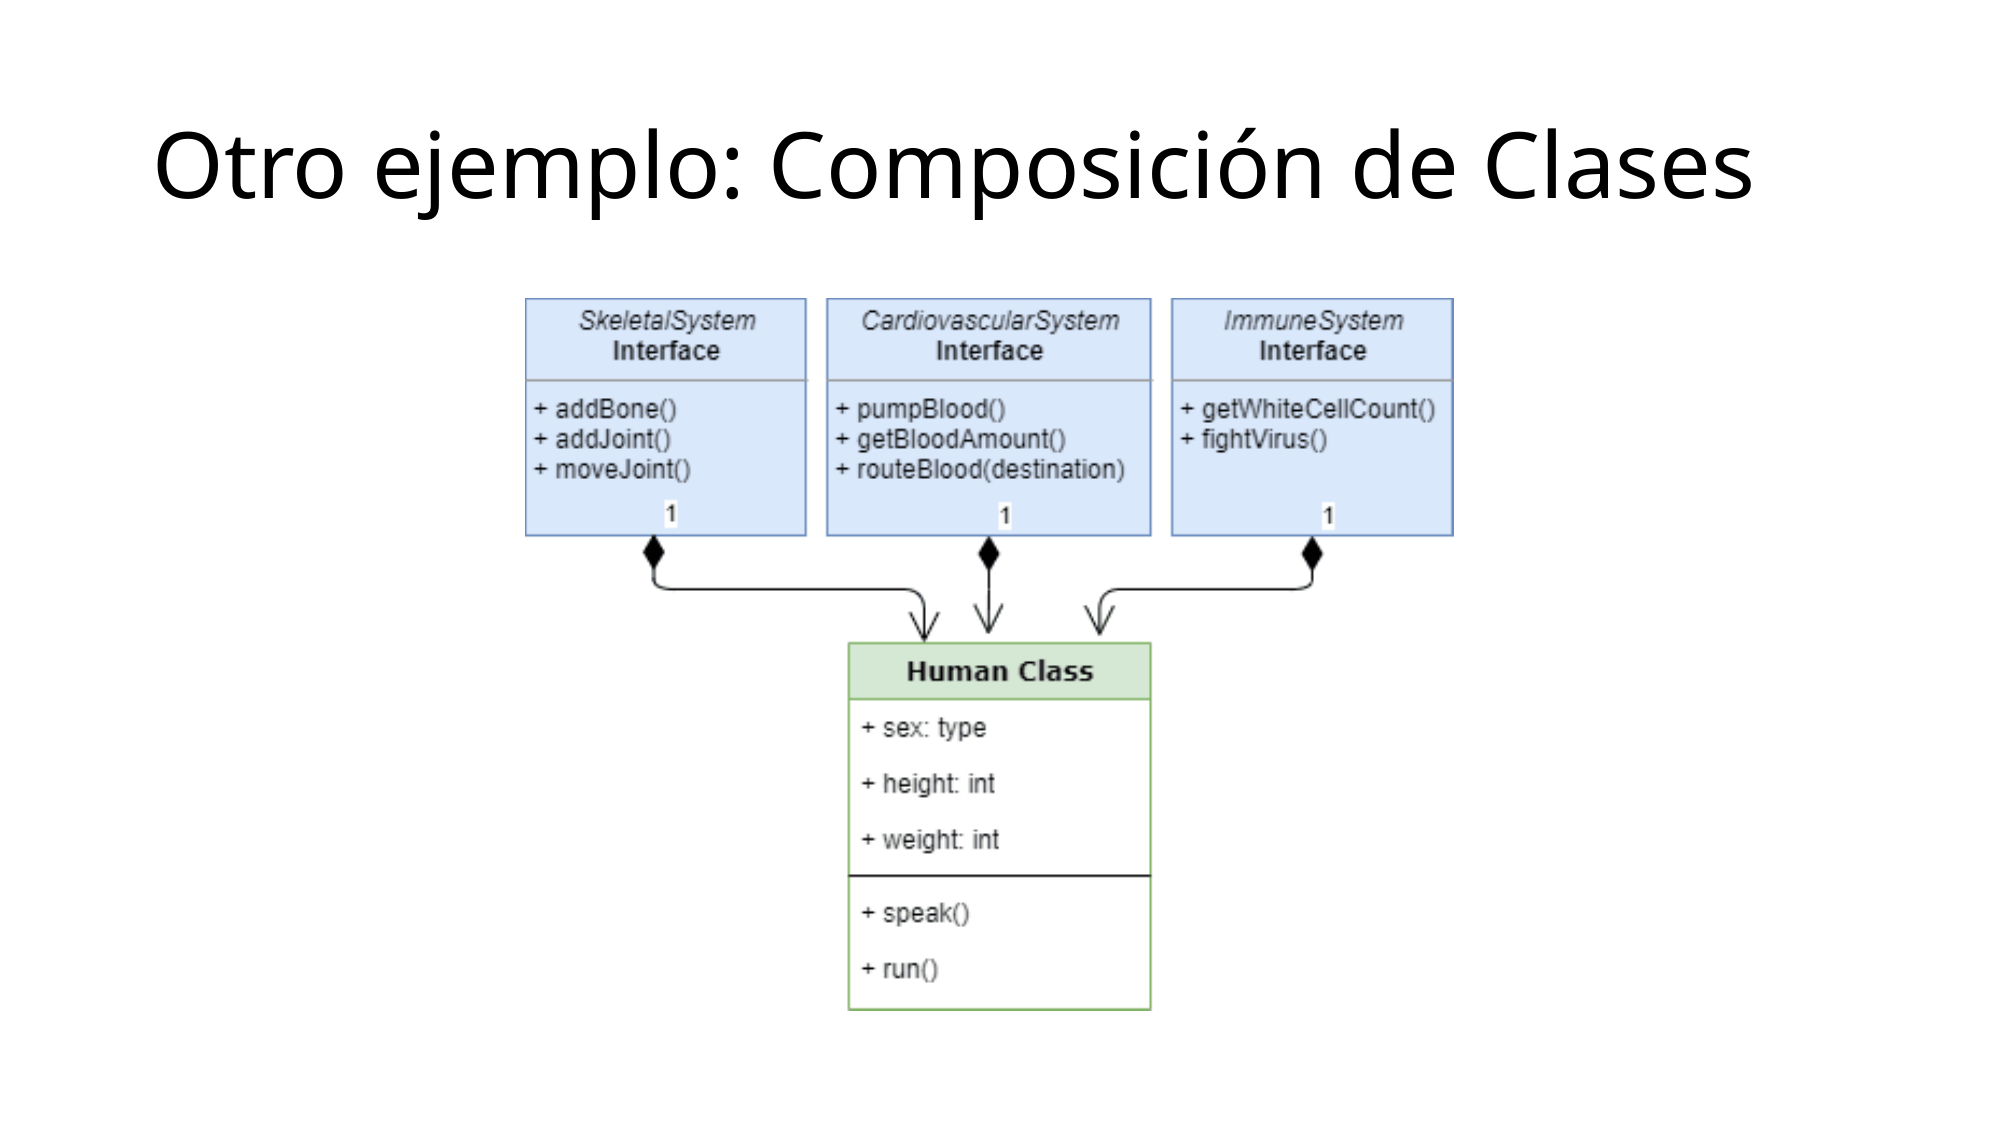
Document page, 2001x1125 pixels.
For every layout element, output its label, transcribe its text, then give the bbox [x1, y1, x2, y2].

title Otro ejemplo: Composición de Clases [137, 59, 1863, 278]
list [525, 298, 1454, 1011]
